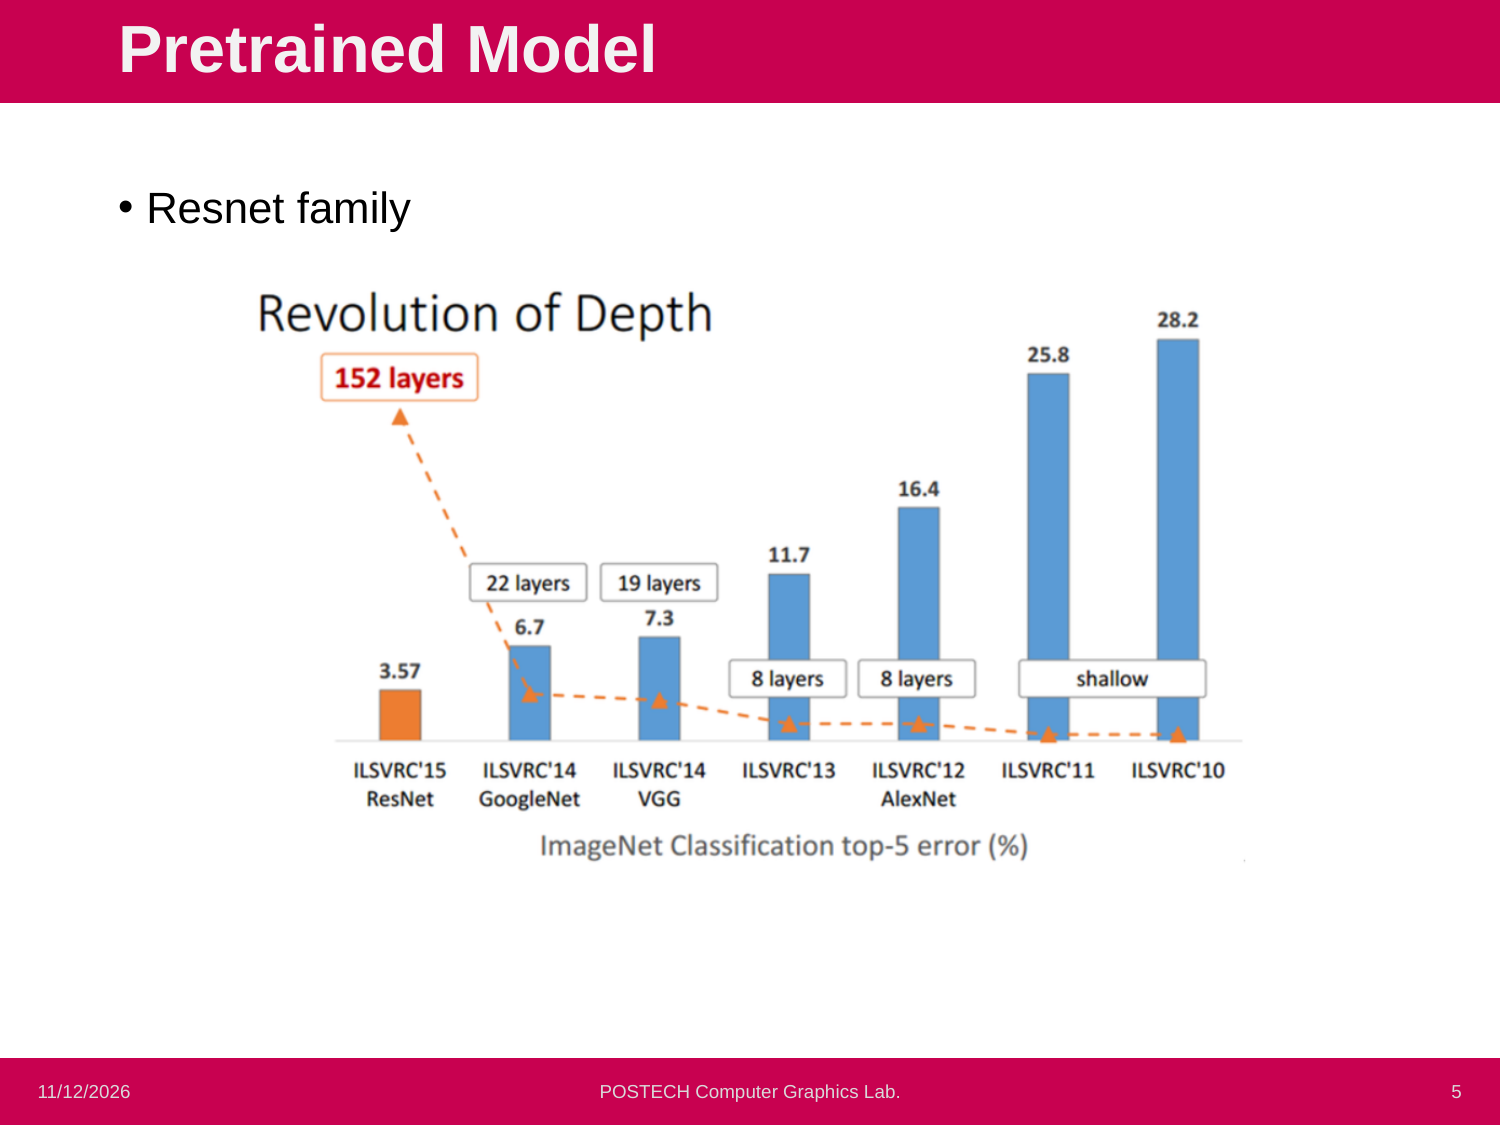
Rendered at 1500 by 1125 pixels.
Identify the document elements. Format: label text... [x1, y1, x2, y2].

footer POSTECH Computer Graphics Lab. [496, 1061, 1004, 1122]
title Pretrained Model [103, 0, 1397, 103]
picture [231, 278, 1269, 886]
list Resnet family [103, 172, 1397, 1024]
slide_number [22, 1061, 360, 1122]
slide_number 5 [1139, 1061, 1477, 1122]
